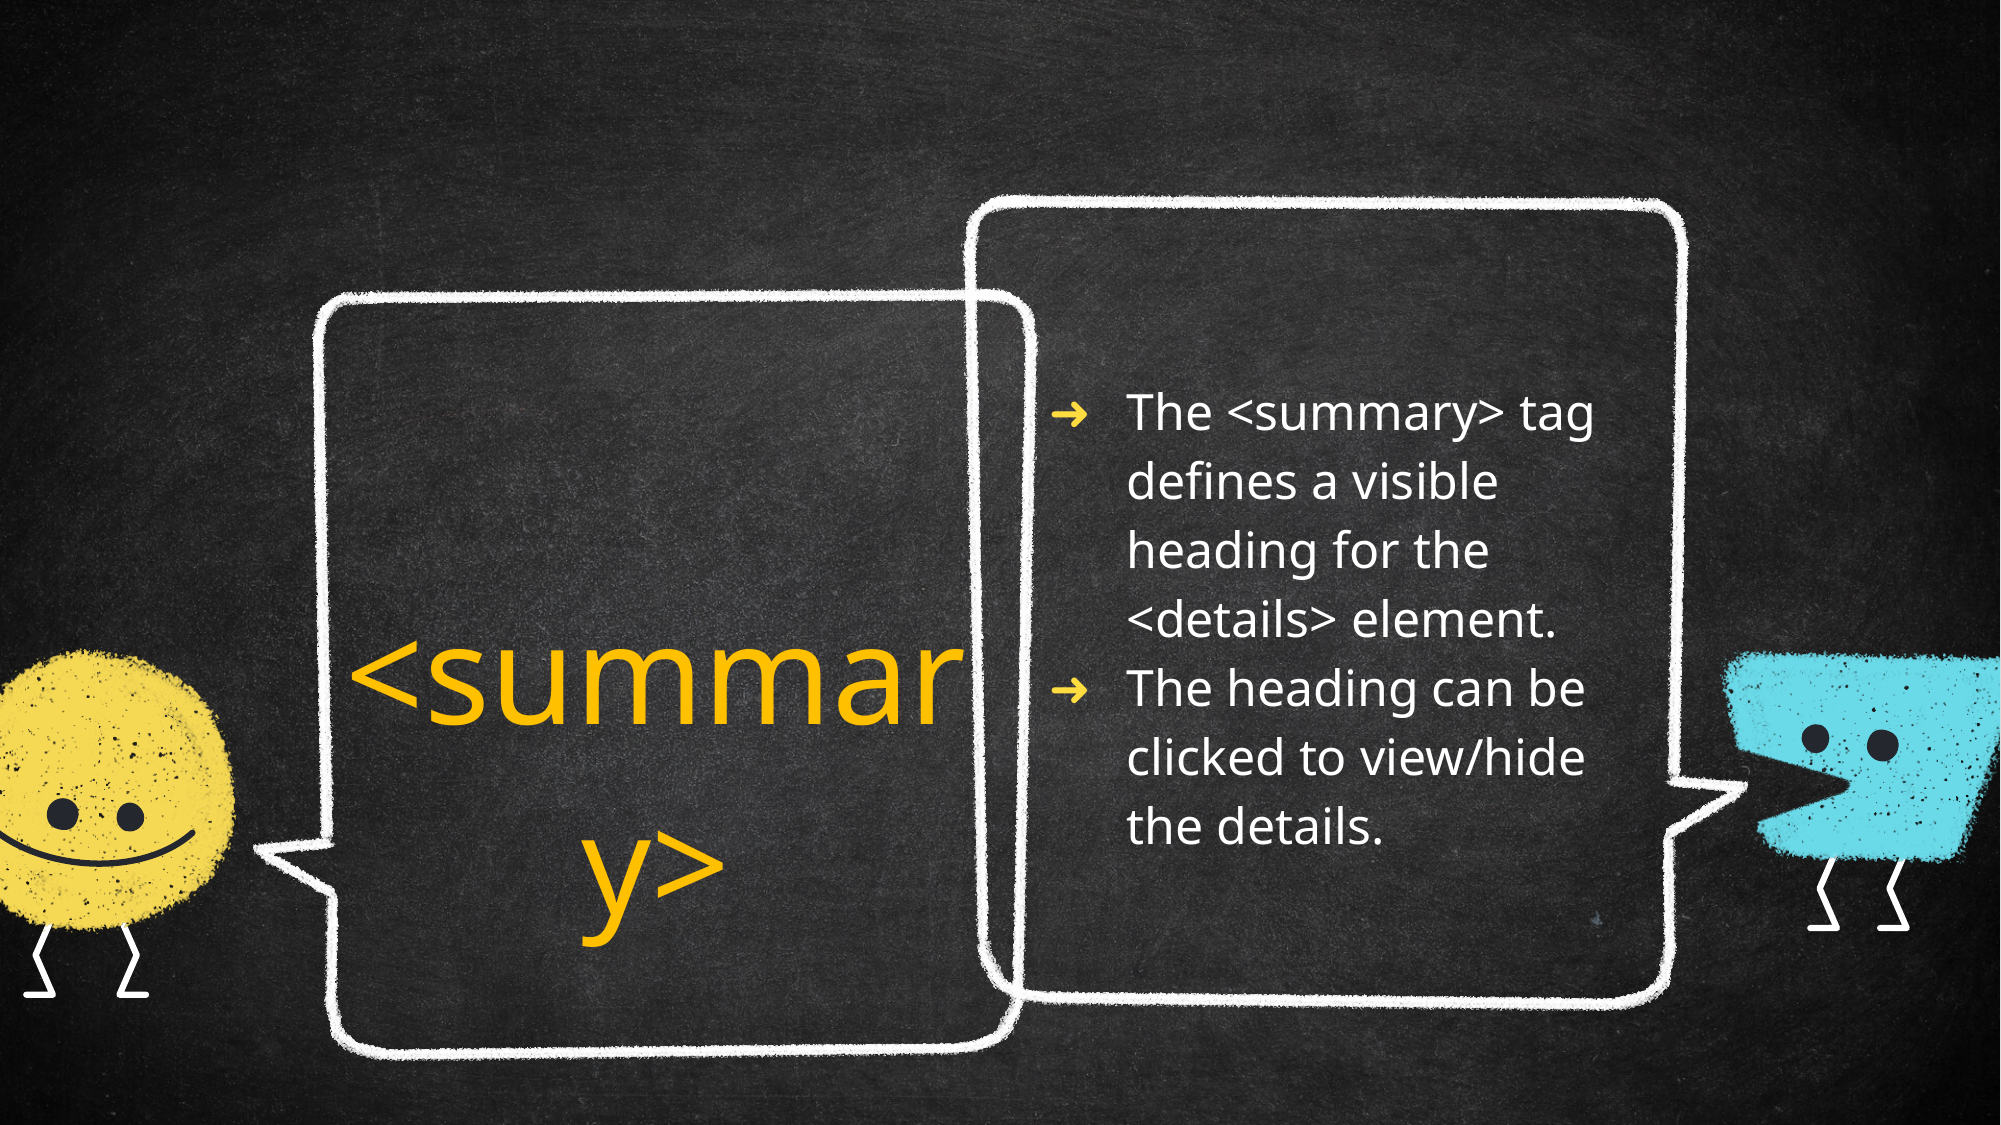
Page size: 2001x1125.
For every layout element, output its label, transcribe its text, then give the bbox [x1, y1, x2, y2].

list <summary> [316, 562, 974, 764]
list The <summary> tag defines a visible heading for the <details> element. The heading can be clicked to view/hide the details. [1026, 371, 1630, 920]
picture [0, 0, 2001, 1125]
